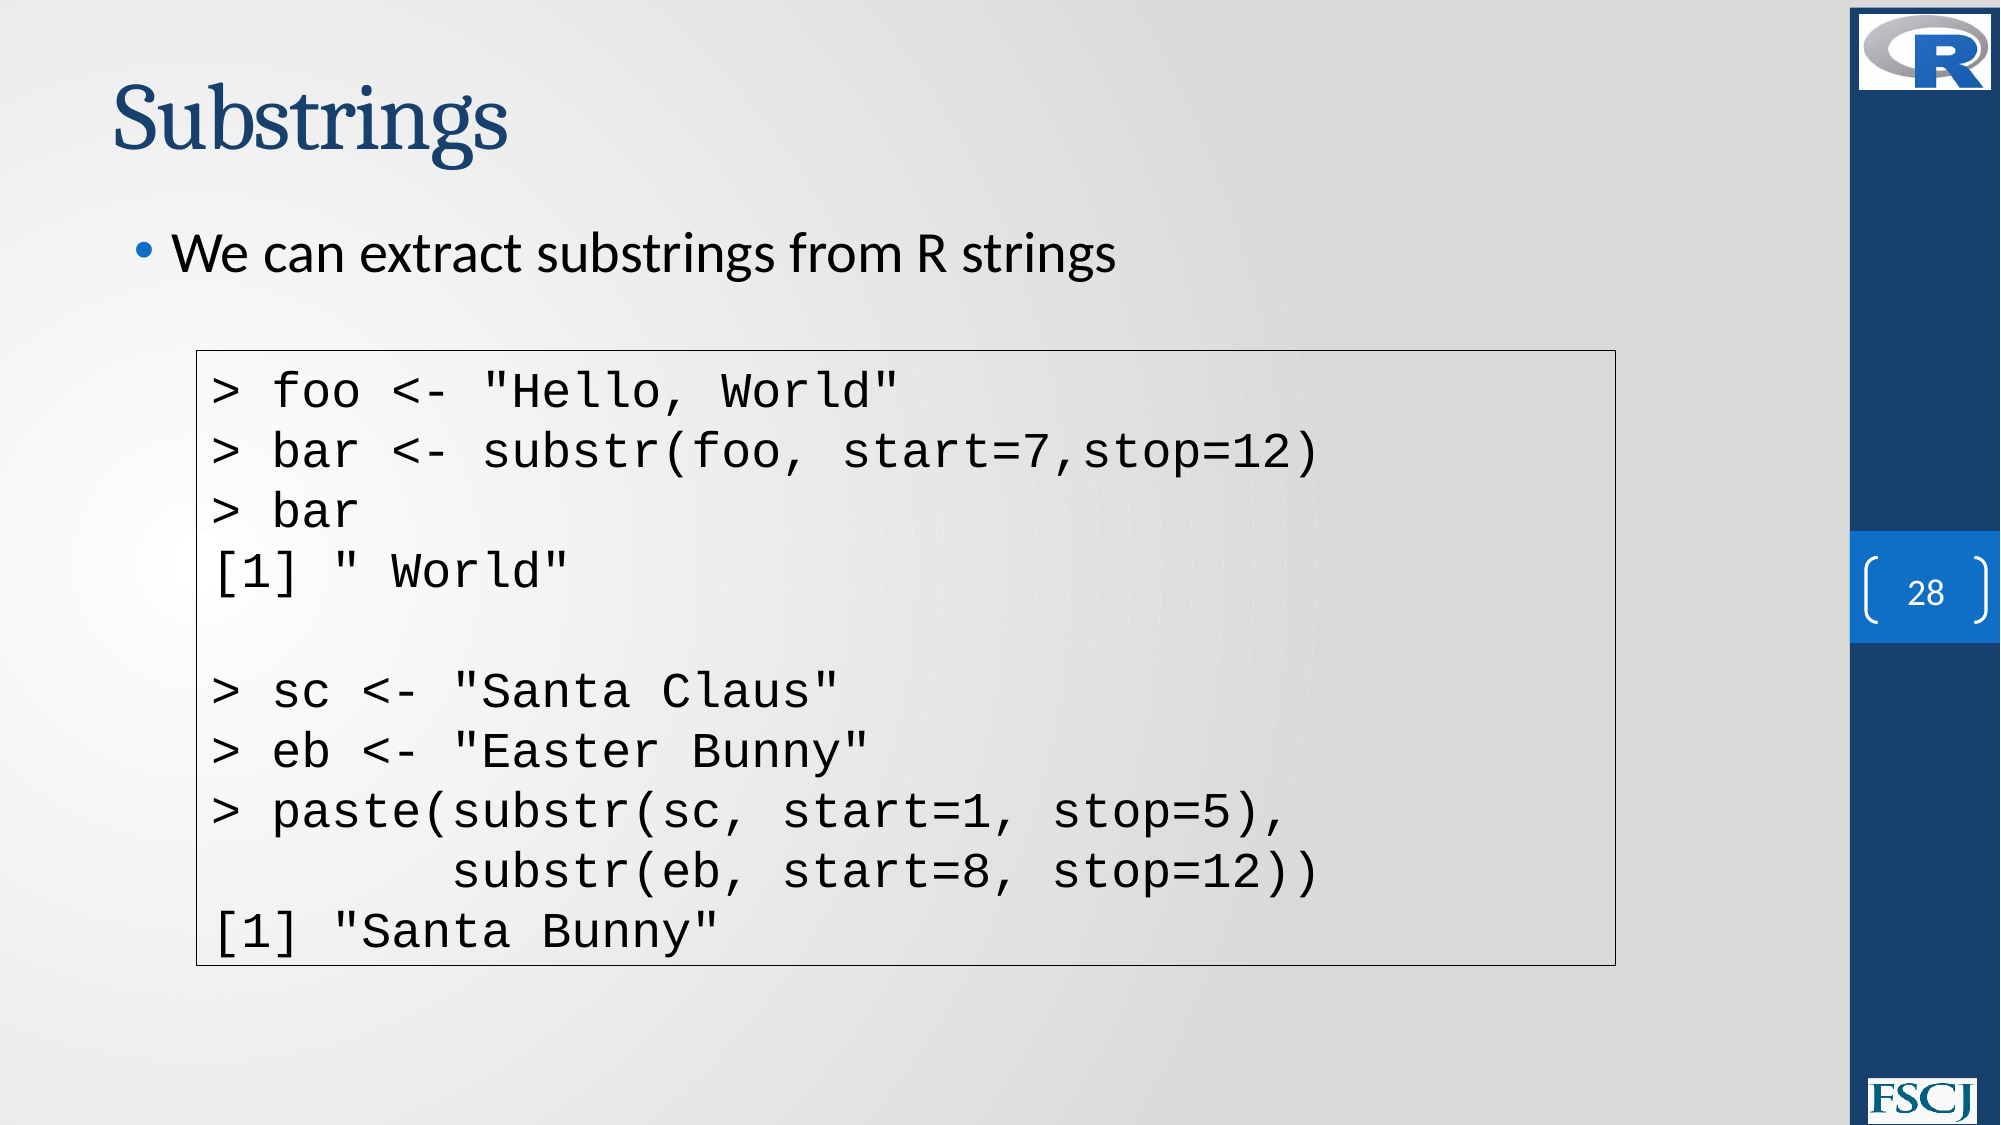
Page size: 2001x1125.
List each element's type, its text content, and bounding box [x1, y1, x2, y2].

text_box > foo <- "Hello, World" > bar <- substr(foo, start=7,stop=12) > bar [1] " World" > sc <- "Santa Claus" > eb <- "Easter Bunny" > paste(substr(sc, start=1, stop=5), substr(eb, start=8, stop=12)) [1] "Santa Bunny" [196, 350, 1616, 966]
list We can extract substrings from R strings [99, 206, 1767, 1063]
slide_number 28 [1864, 555, 1988, 624]
picture [1868, 1078, 1977, 1124]
picture [1859, 14, 1991, 90]
title Substrings [99, 45, 1767, 177]
